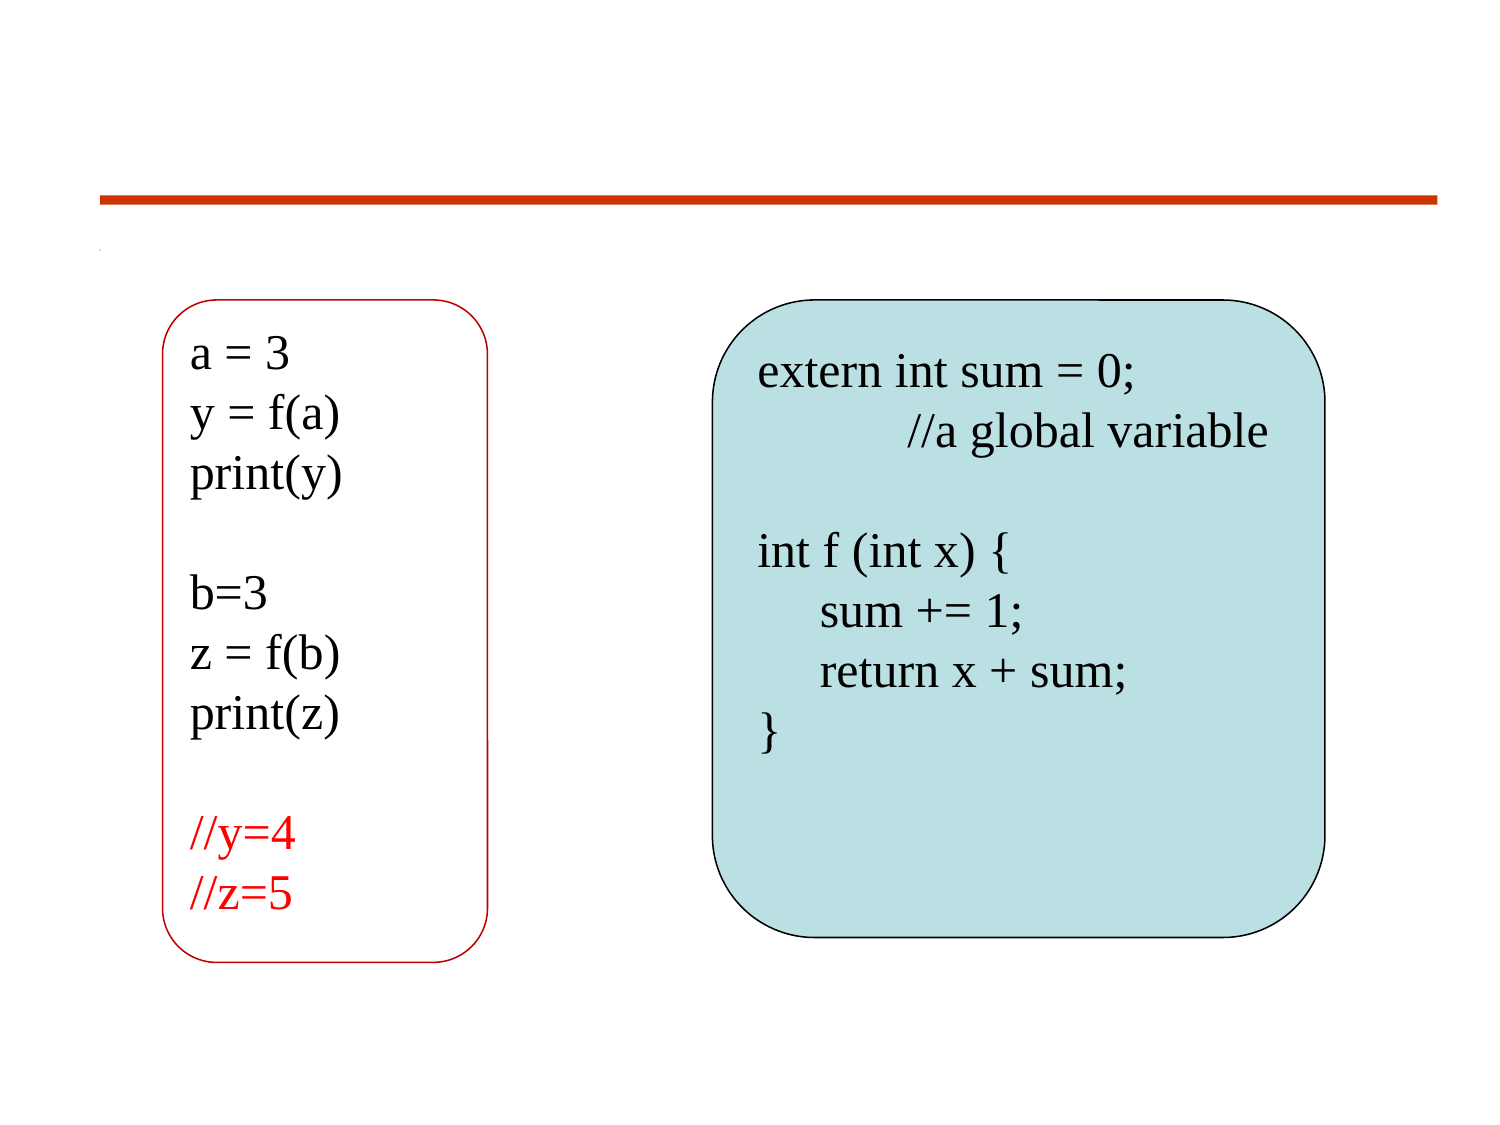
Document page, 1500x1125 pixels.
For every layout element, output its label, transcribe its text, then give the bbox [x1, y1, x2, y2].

text_box a = 3 y = f(a) print(y) b=3 z = f(b) print(z) //y=4 //z=5 [174, 312, 500, 988]
text_box extern int sum = 0; //a global variable int f (int x) { sum += 1; return x + sum; } [712, 299, 1325, 938]
text_box [162, 299, 488, 963]
